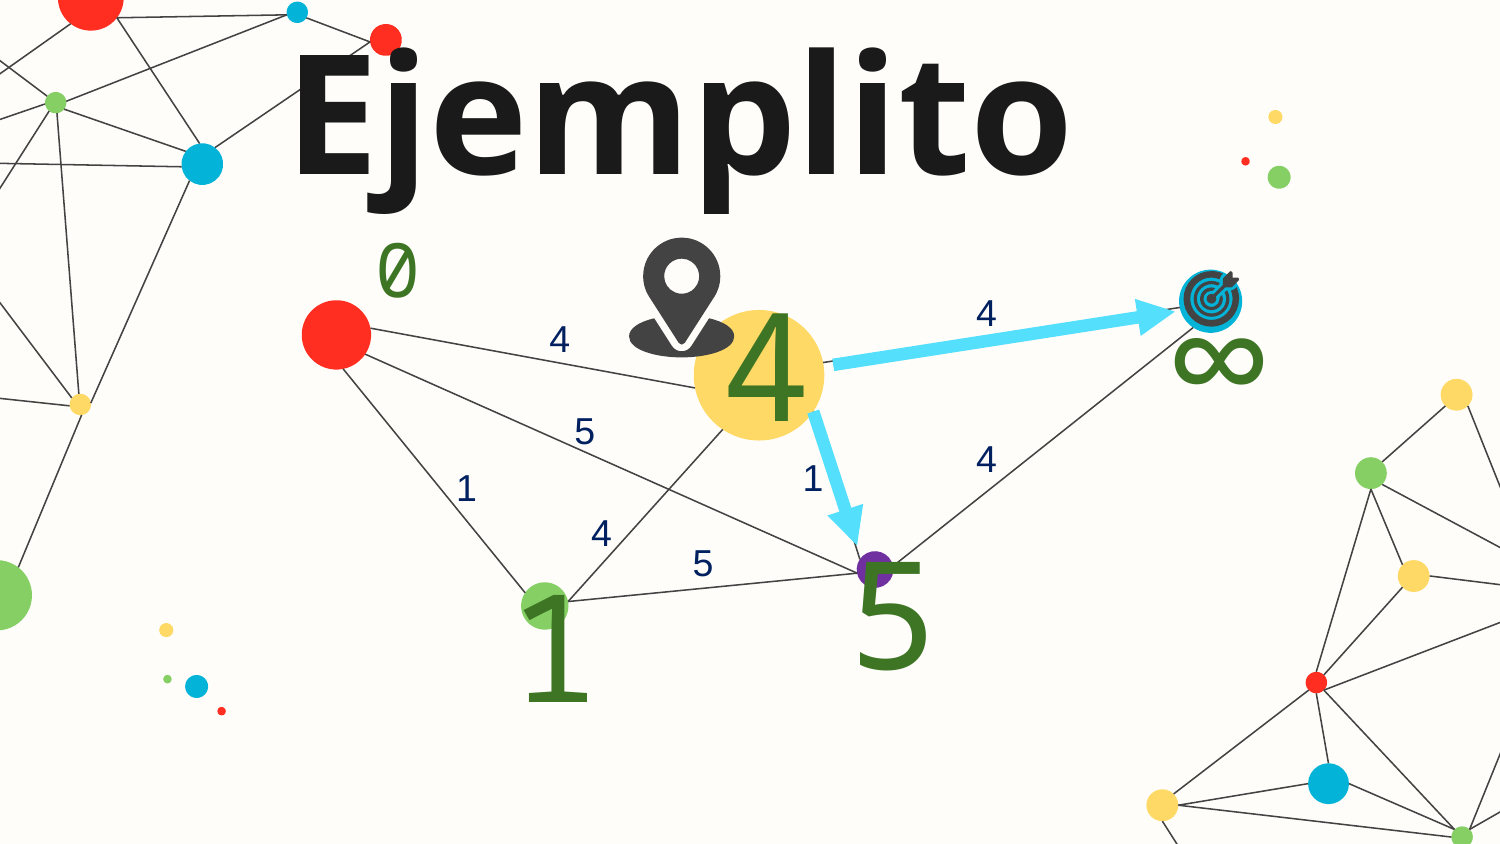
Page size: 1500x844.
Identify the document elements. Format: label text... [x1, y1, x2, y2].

text_box 3 [829, 273, 1244, 370]
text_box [628, 237, 735, 358]
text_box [1240, 122, 1313, 176]
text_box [1183, 270, 1240, 327]
text_box 5 [833, 646, 906, 707]
title Ejemplito [268, 14, 1092, 201]
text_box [812, 411, 858, 546]
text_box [288, 257, 1255, 640]
text_box 0 [360, 215, 435, 255]
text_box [158, 622, 227, 716]
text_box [833, 311, 1176, 366]
text_box 1 [495, 646, 567, 741]
